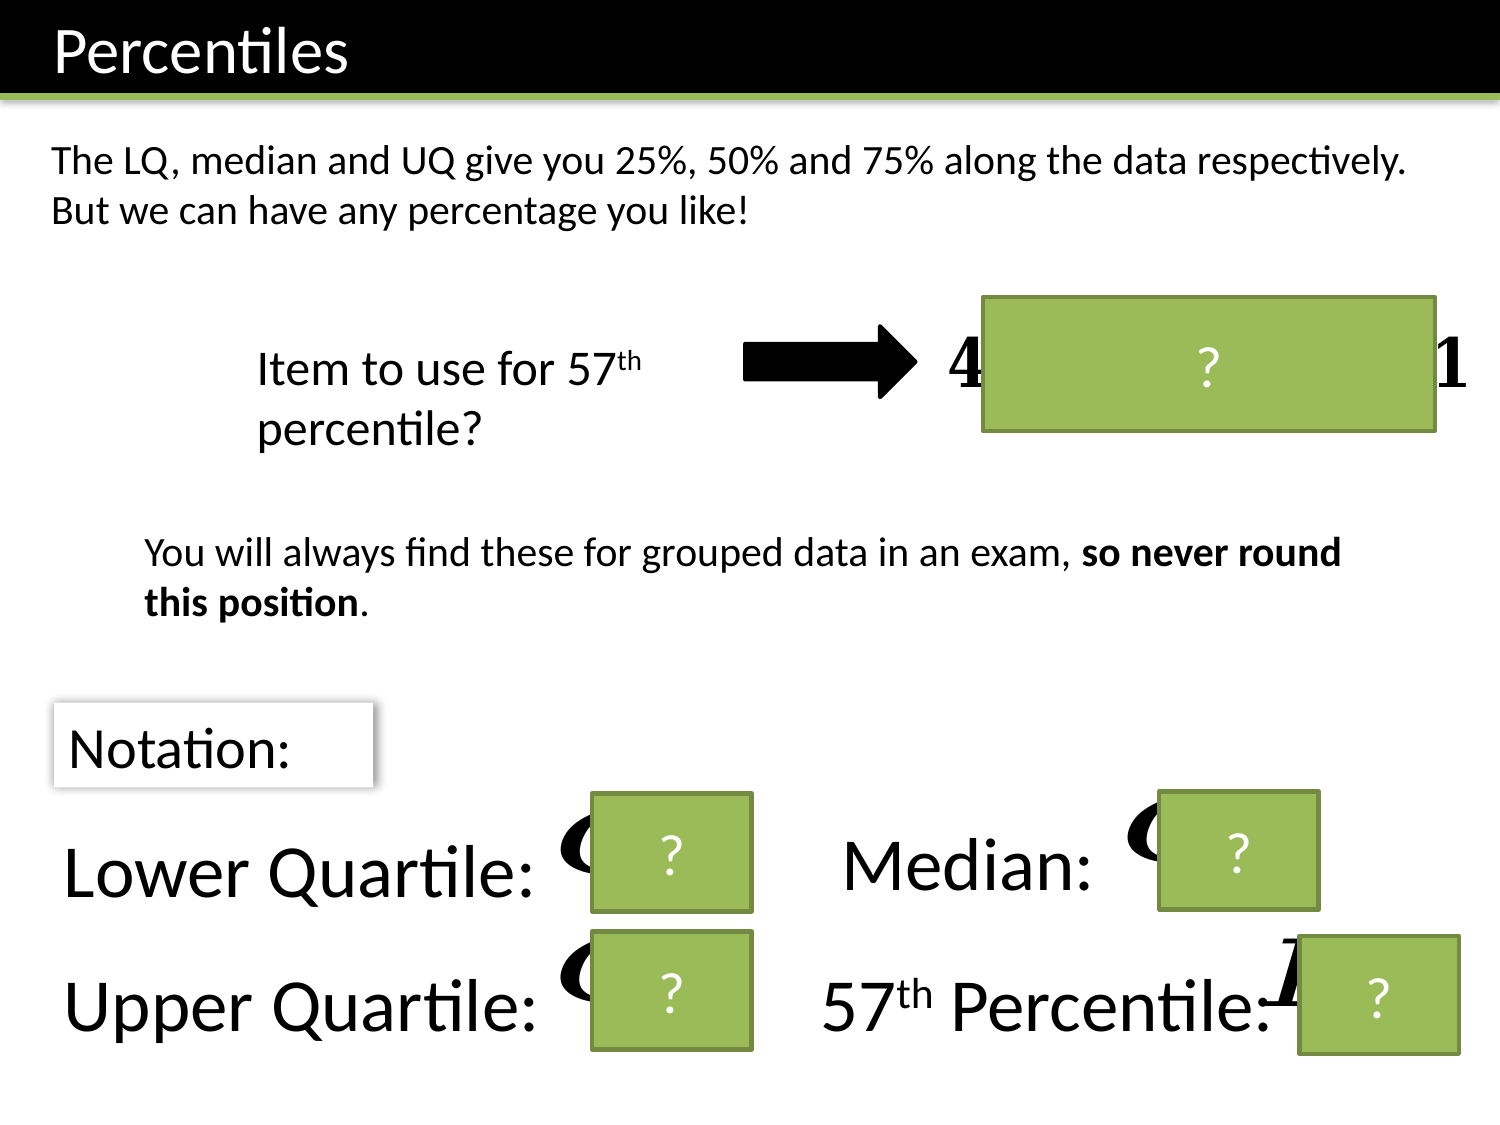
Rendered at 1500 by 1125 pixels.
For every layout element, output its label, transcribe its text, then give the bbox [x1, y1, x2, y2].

text_box The LQ, median and UQ give you 25%, 50% and 75% along the data respectively. But we can have any percentage you like! [36, 125, 1454, 240]
text_box ? [981, 295, 1437, 433]
text_box [743, 324, 918, 400]
text_box Median: [826, 808, 1371, 913]
text_box ? [1157, 789, 1321, 912]
text_box Notation: [52, 701, 375, 789]
text_box You will always find these for grouped data in an exam, so never round this position. [129, 517, 1370, 633]
text_box Lower Quartile: [48, 815, 593, 921]
text_box Upper Quartile: [48, 948, 593, 1054]
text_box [0, 0, 1500, 99]
text_box ? [590, 929, 754, 1052]
text_box ? [590, 791, 754, 914]
text_box 57th Percentile: [805, 948, 1297, 1054]
text_box ? [1297, 934, 1461, 1056]
